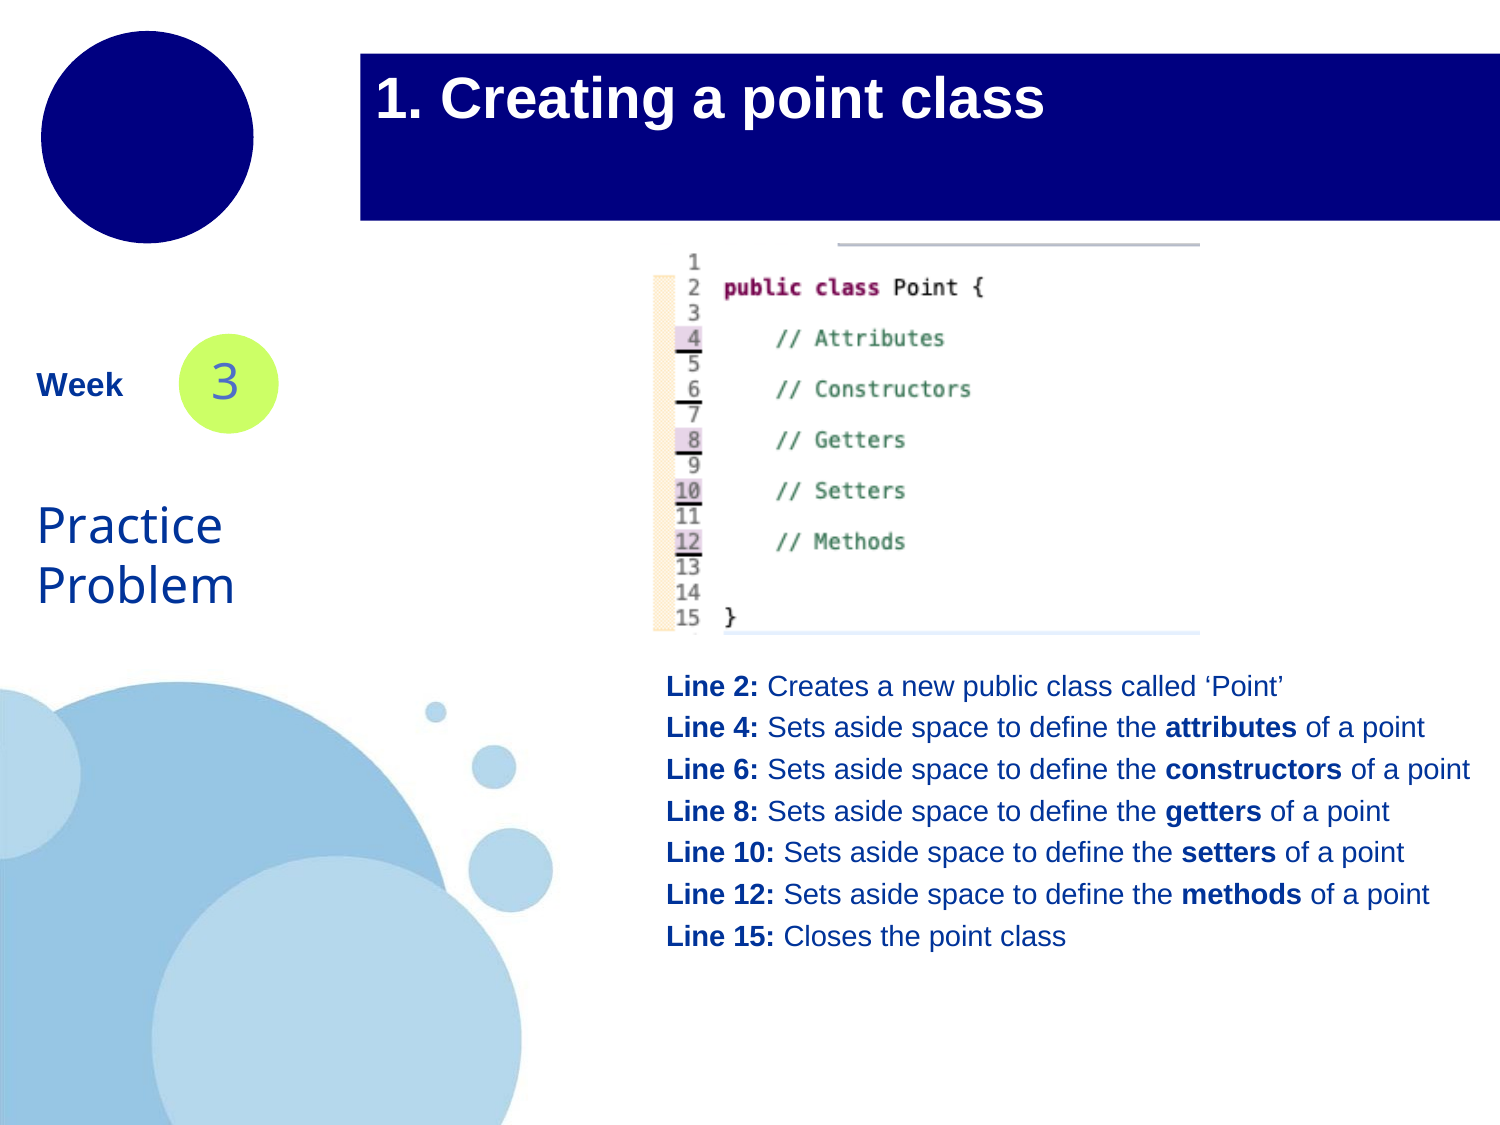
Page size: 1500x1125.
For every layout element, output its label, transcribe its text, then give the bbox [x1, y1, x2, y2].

text_box 3 [209, 347, 248, 410]
text_box [178, 333, 279, 434]
picture [649, 243, 1201, 635]
title 1. Creating a point class [373, 57, 1050, 248]
text_box Week [34, 360, 125, 403]
picture [0, 669, 561, 1125]
text_box Line 2: Creates a new public class called ‘Point’ Line 4: Sets aside space to define the attributes of a point Line 6: Sets aside space to define the constructors of a point Line 8: Sets aside space to define the getters of a point Line 10: Sets aside space to define the setters of a point Line 12: Sets aside space to define the methods of a point Line 15: Closes the point class [664, 658, 1484, 952]
text_box [360, 53, 1500, 221]
text_box Practice Problem [34, 492, 270, 614]
text_box [41, 30, 254, 244]
